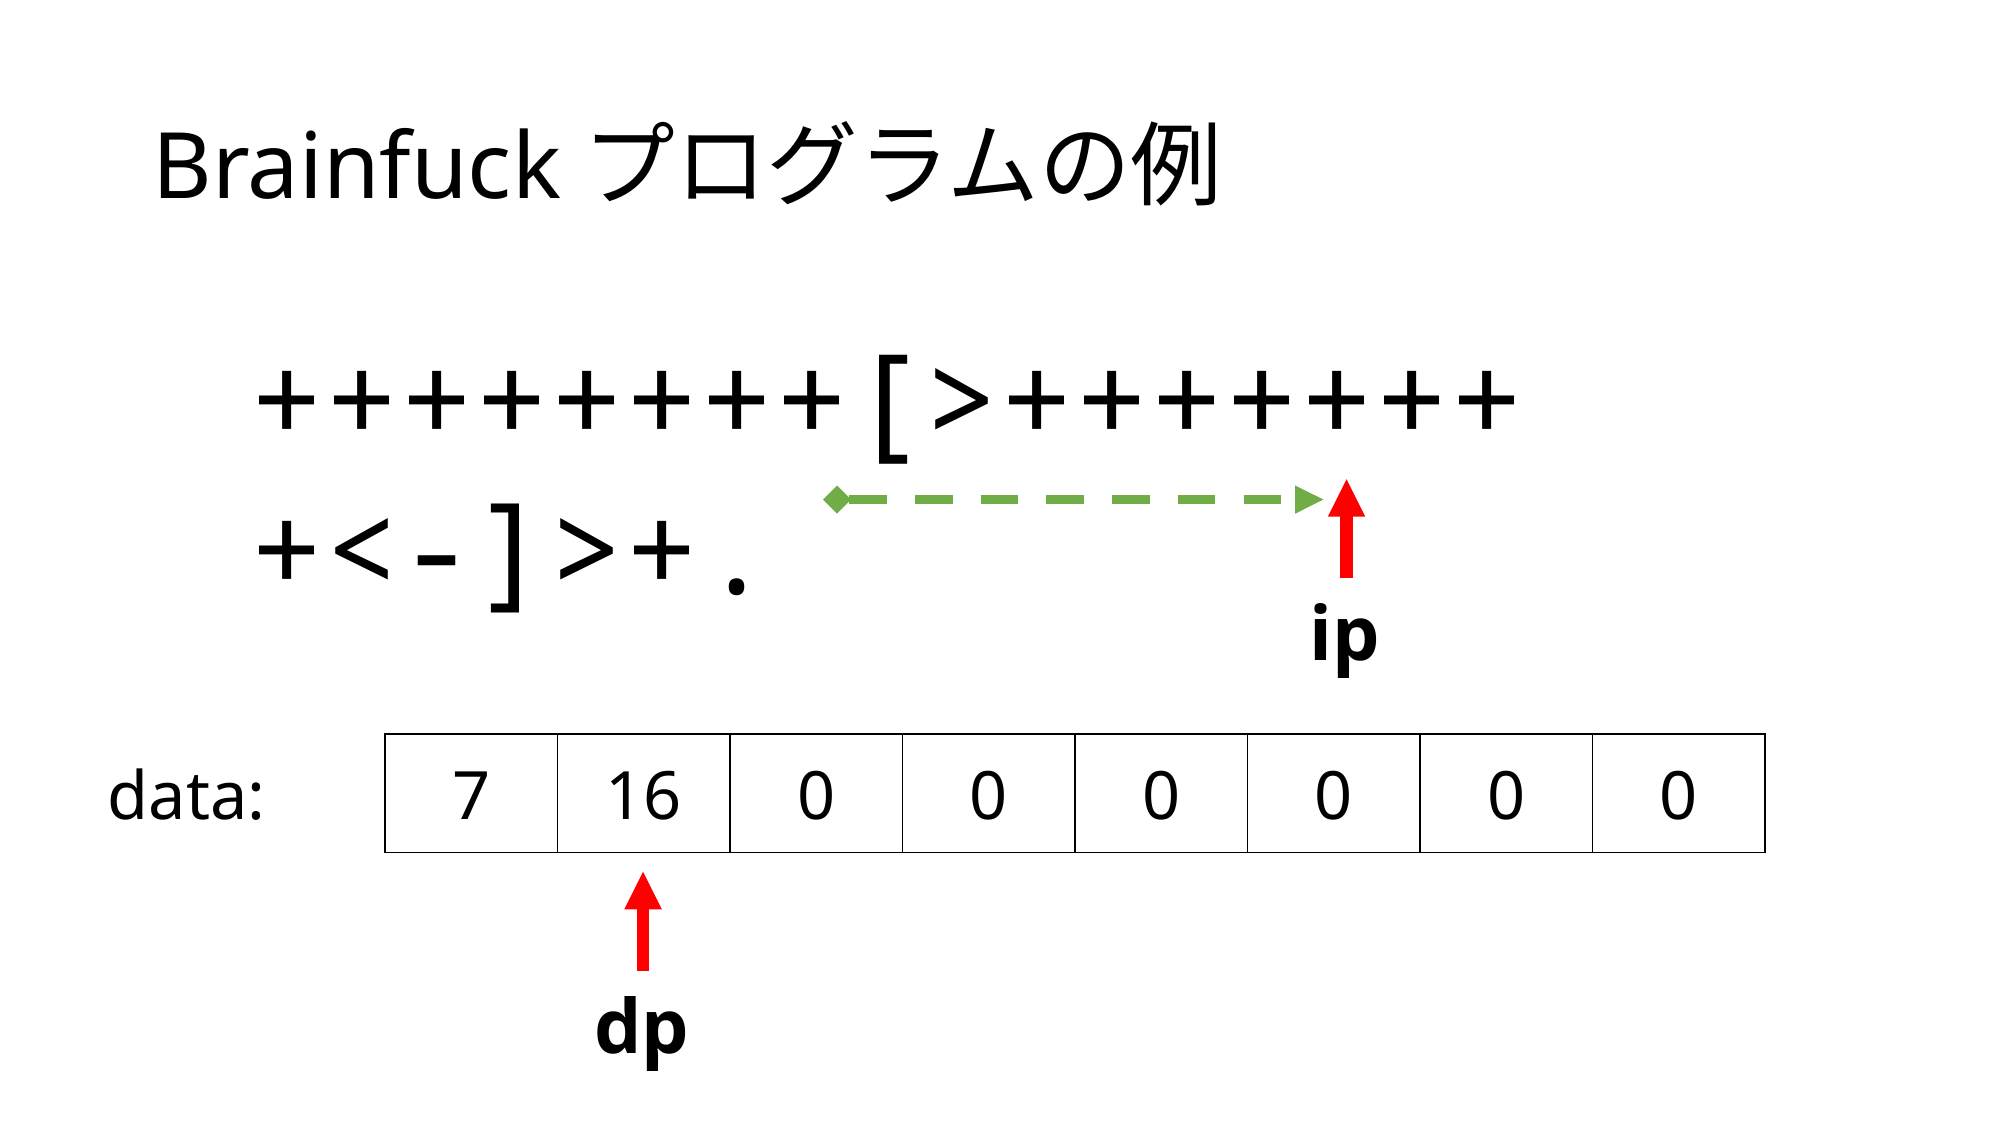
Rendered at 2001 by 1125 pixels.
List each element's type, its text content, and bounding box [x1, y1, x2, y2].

table_header 0 [1593, 735, 1764, 852]
text_box data: [93, 745, 321, 840]
table_header 7 [386, 735, 557, 852]
text_box ++++++++[>++++++++<-]>+. [234, 312, 1765, 628]
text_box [1294, 479, 1399, 685]
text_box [579, 871, 707, 1077]
table_header 0 [903, 735, 1074, 852]
table_header 0 [1421, 735, 1592, 852]
table_header 0 [1076, 735, 1247, 852]
table_header 0 [1248, 735, 1419, 852]
table_header 0 [731, 735, 902, 852]
title Brainfuckプログラムの例 [137, 59, 1863, 278]
table_header 16 [558, 735, 729, 852]
